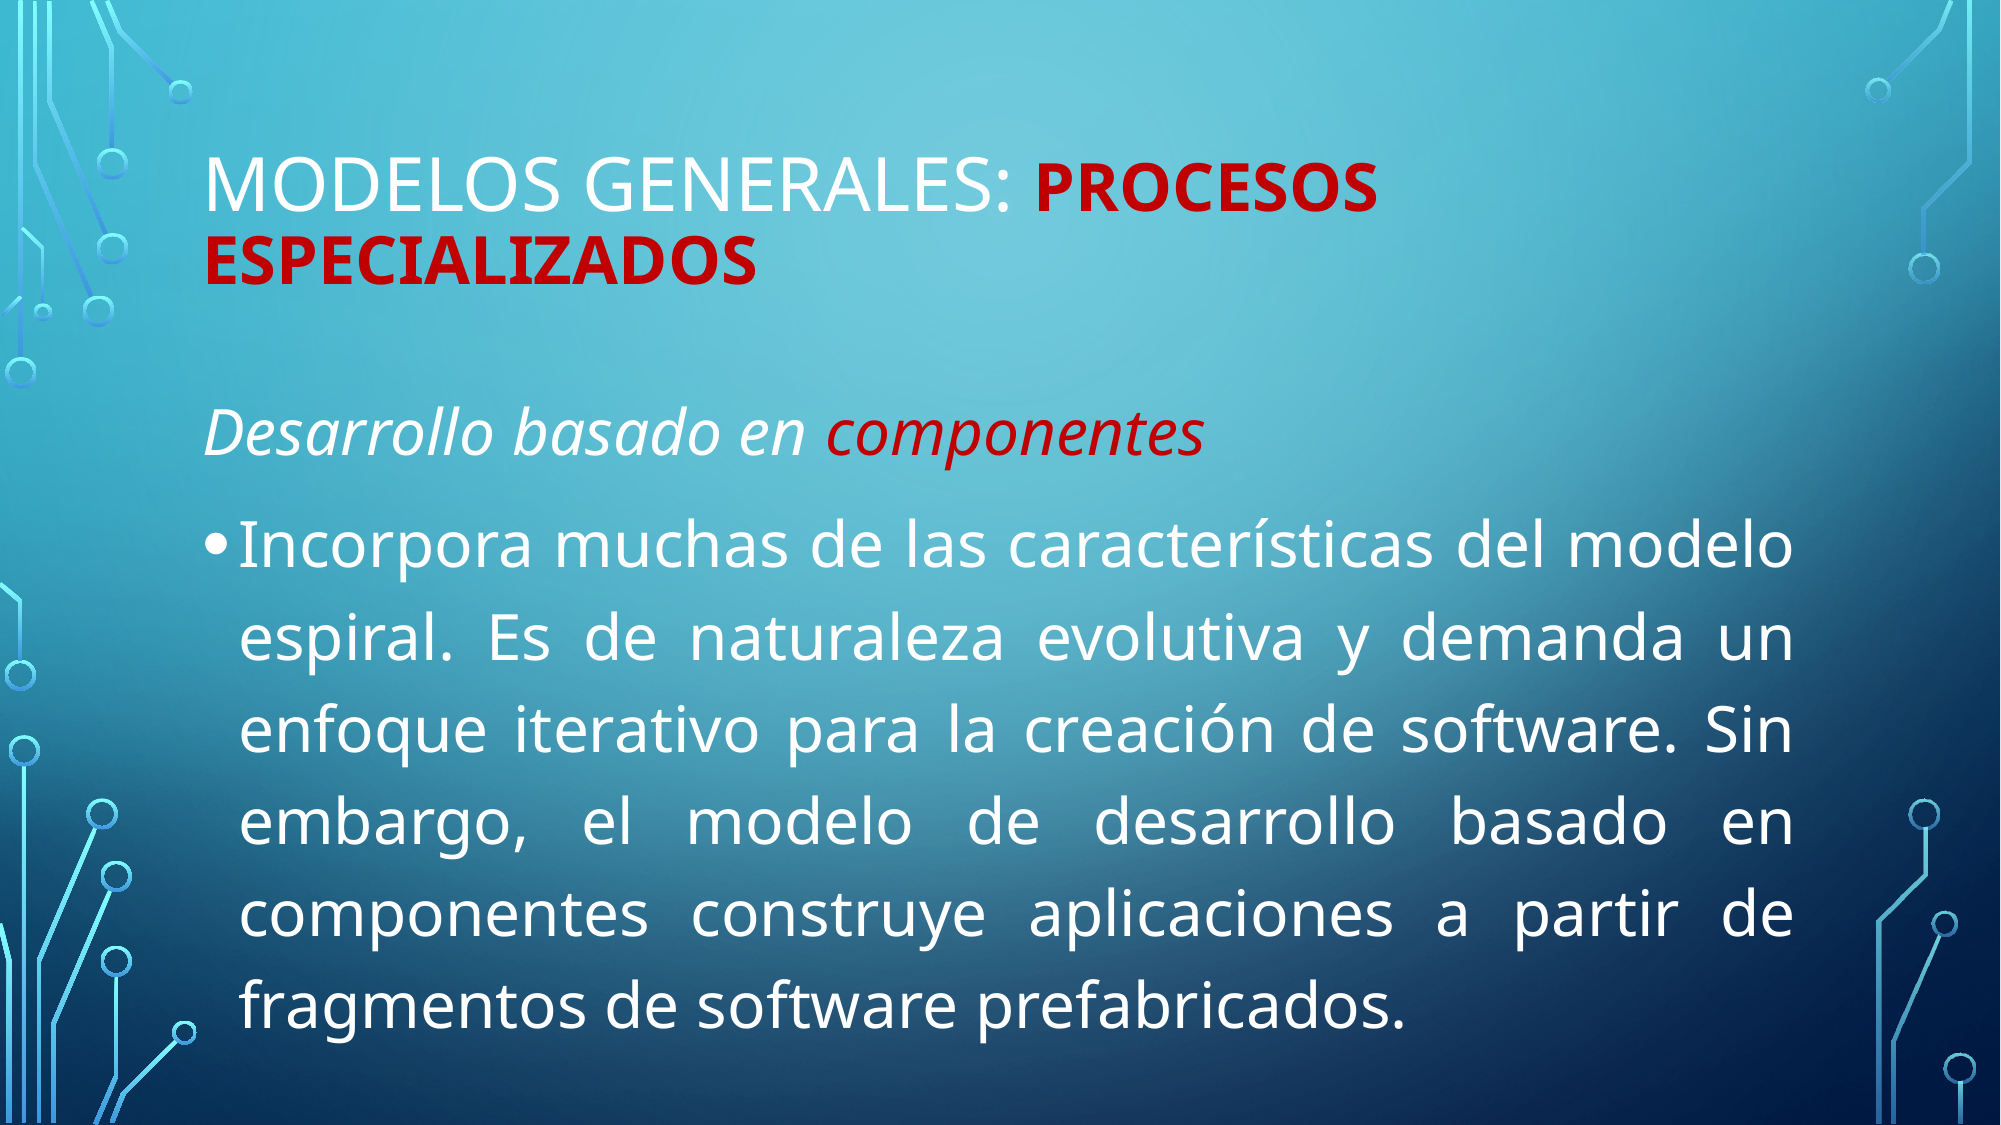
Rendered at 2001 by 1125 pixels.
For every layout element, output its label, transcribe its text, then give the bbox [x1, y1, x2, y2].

title Modelos generales: procesos especializados [187, 101, 1813, 344]
list Desarrollo basado en componentes Incorpora muchas de las características del modelo espiral. Es de naturaleza evolutiva y demanda un enfoque iterativo para la creación de software. Sin embargo, el modelo de desarrollo basado en componentes construye aplicaciones a partir de fragmentos de software prefabricados. [187, 369, 1813, 1125]
